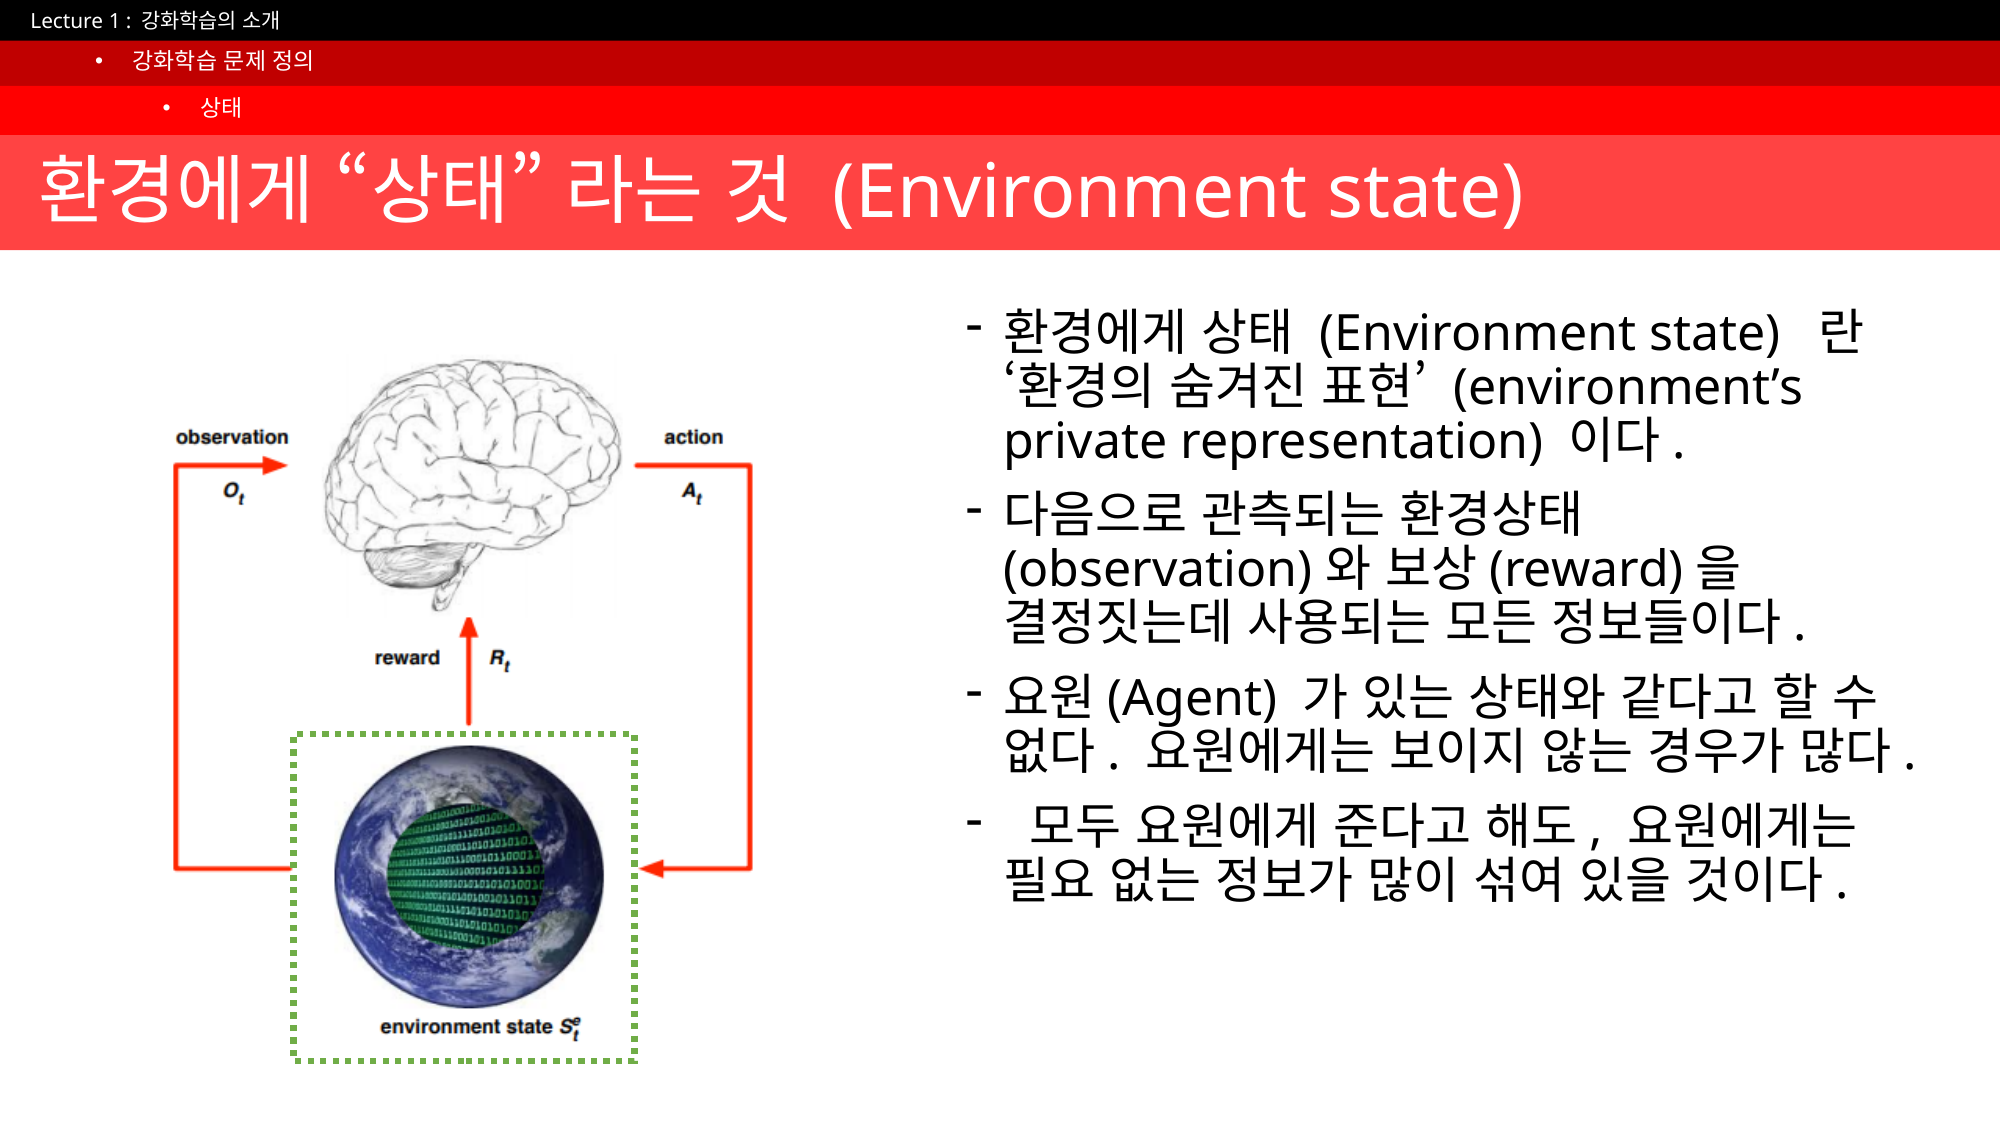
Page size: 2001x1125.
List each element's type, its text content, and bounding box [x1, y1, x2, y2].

picture [147, 344, 781, 1068]
title 환경에게 “상태” 라는 것 (Environment state) [23, 136, 1982, 251]
list 강화학습 문제 정의 [80, 42, 1402, 84]
list 상태 [147, 89, 1445, 131]
